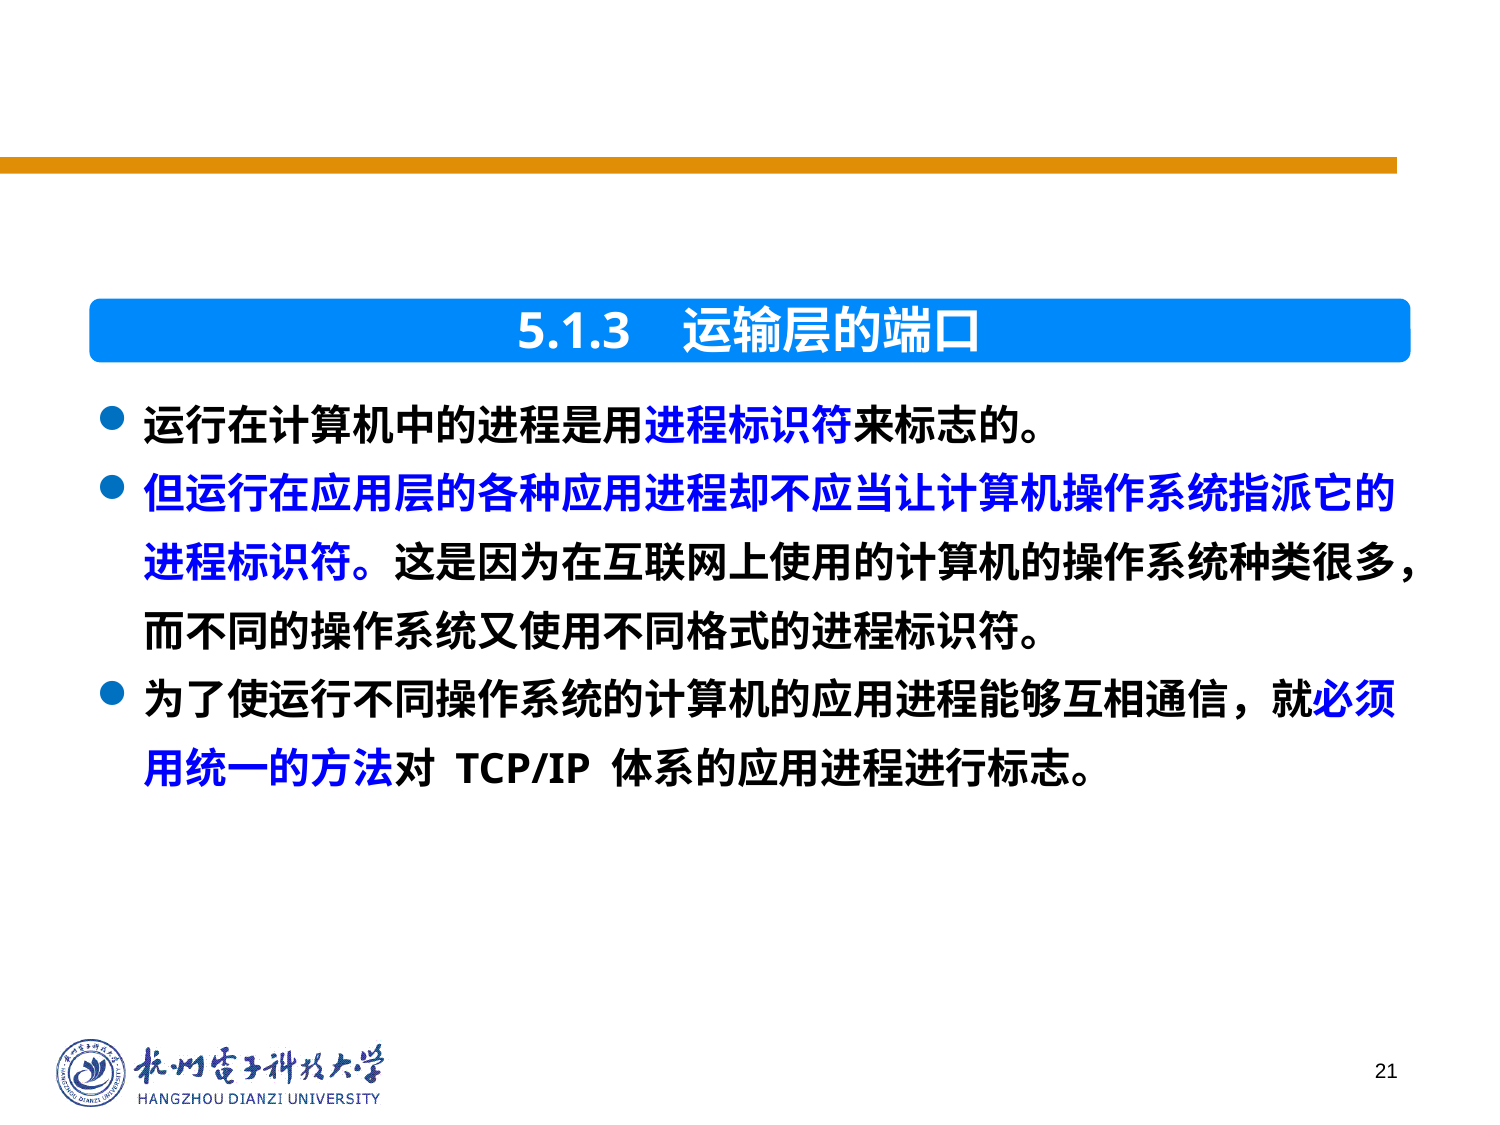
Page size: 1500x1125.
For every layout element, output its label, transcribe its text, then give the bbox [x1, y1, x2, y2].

text_box 运行在计算机中的进程是用进程标识符来标志的。 但运行在应用层的各种应用进程却不应当让计算机操作系统指派它的进程标识符。这是因为在互联网上使用的计算机的操作系统种类很多，而不同的操作系统又使用不同格式的进程标识符。 为了使运行不同操作系统的计算机的应用进程能够互相通信，就必须用统一的方法对 TCP/IP 体系的应用进程进行标志。 [81, 372, 1415, 800]
text_box 5.1.3 运输层的端口 [502, 291, 998, 367]
text_box [998, 298, 1411, 363]
text_box [89, 298, 502, 363]
picture [55, 1025, 407, 1125]
